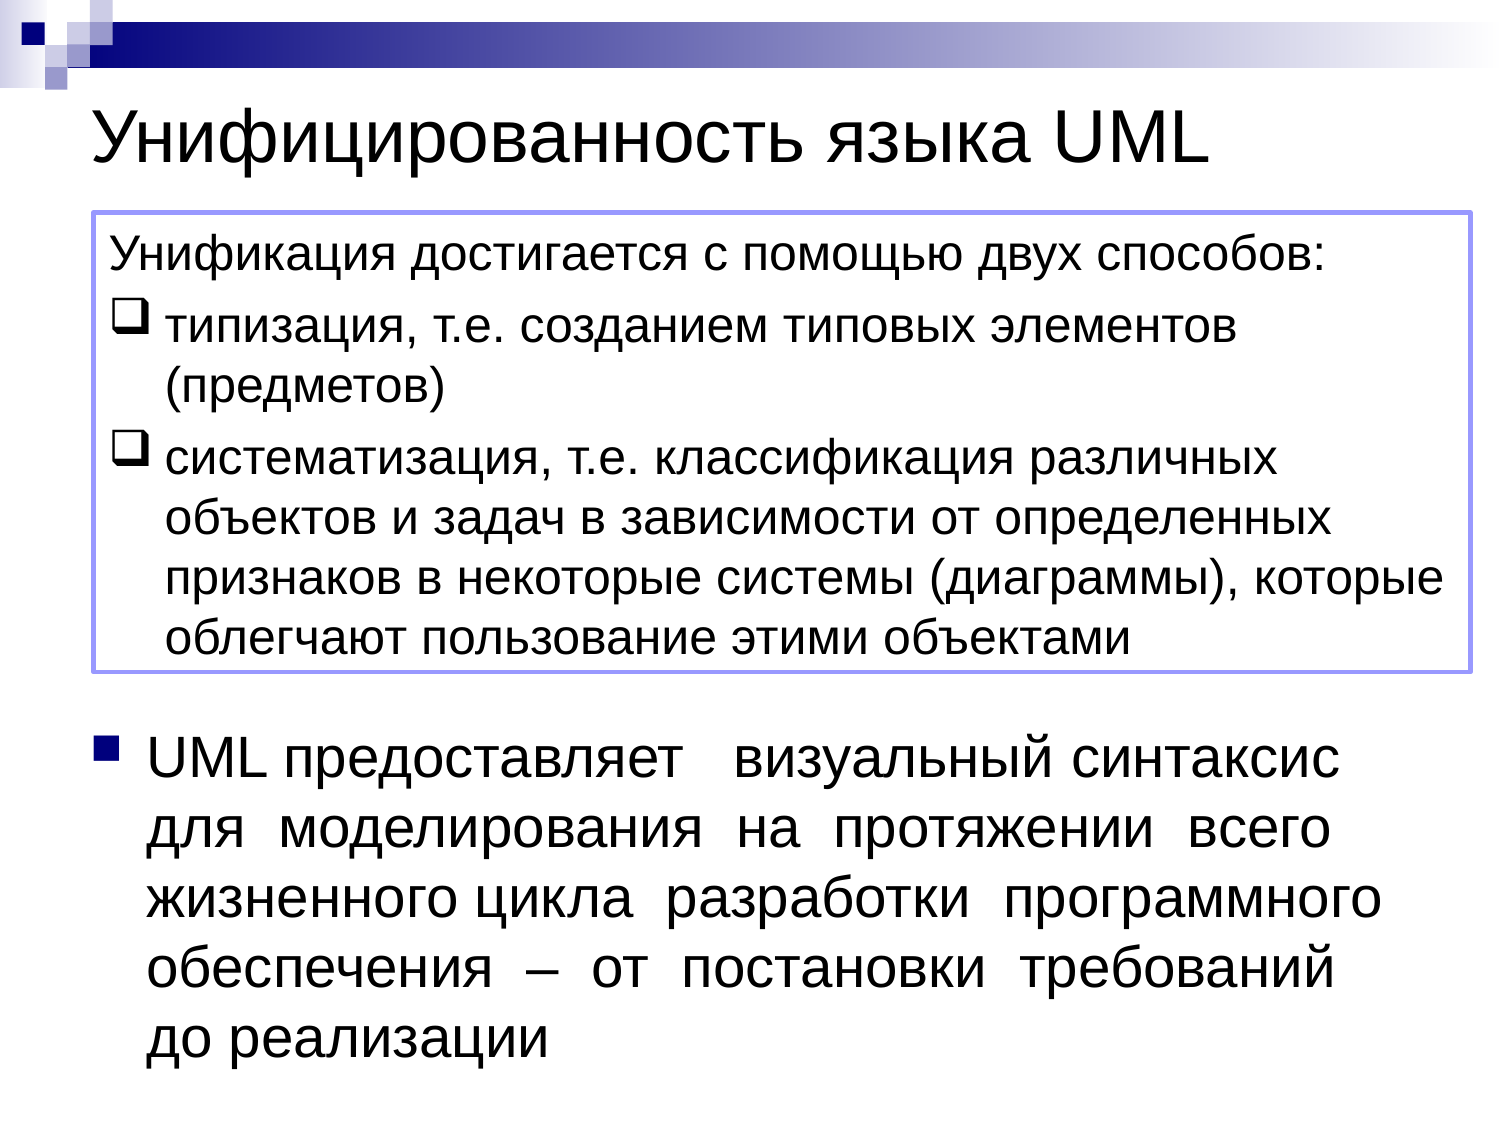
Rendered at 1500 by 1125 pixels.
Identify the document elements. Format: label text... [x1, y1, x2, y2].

title Унифицированность языка UML [75, 66, 1425, 200]
list UML предоставляет визуальный синтаксис для моделирования на протяжении всего жизненного цикла разработки программного обеспечения – от постановки требований до реализации [75, 711, 1425, 1083]
text_box Унификация достигается с помощью двух способов: типизация, т.е. созданием типовых элементов (предметов) систематизация, т.е. классификация различных объектов и задач в зависимости от определенных признаков в некоторые системы (диаграммы), которые облегчают пользование этими объектами [91, 210, 1473, 674]
